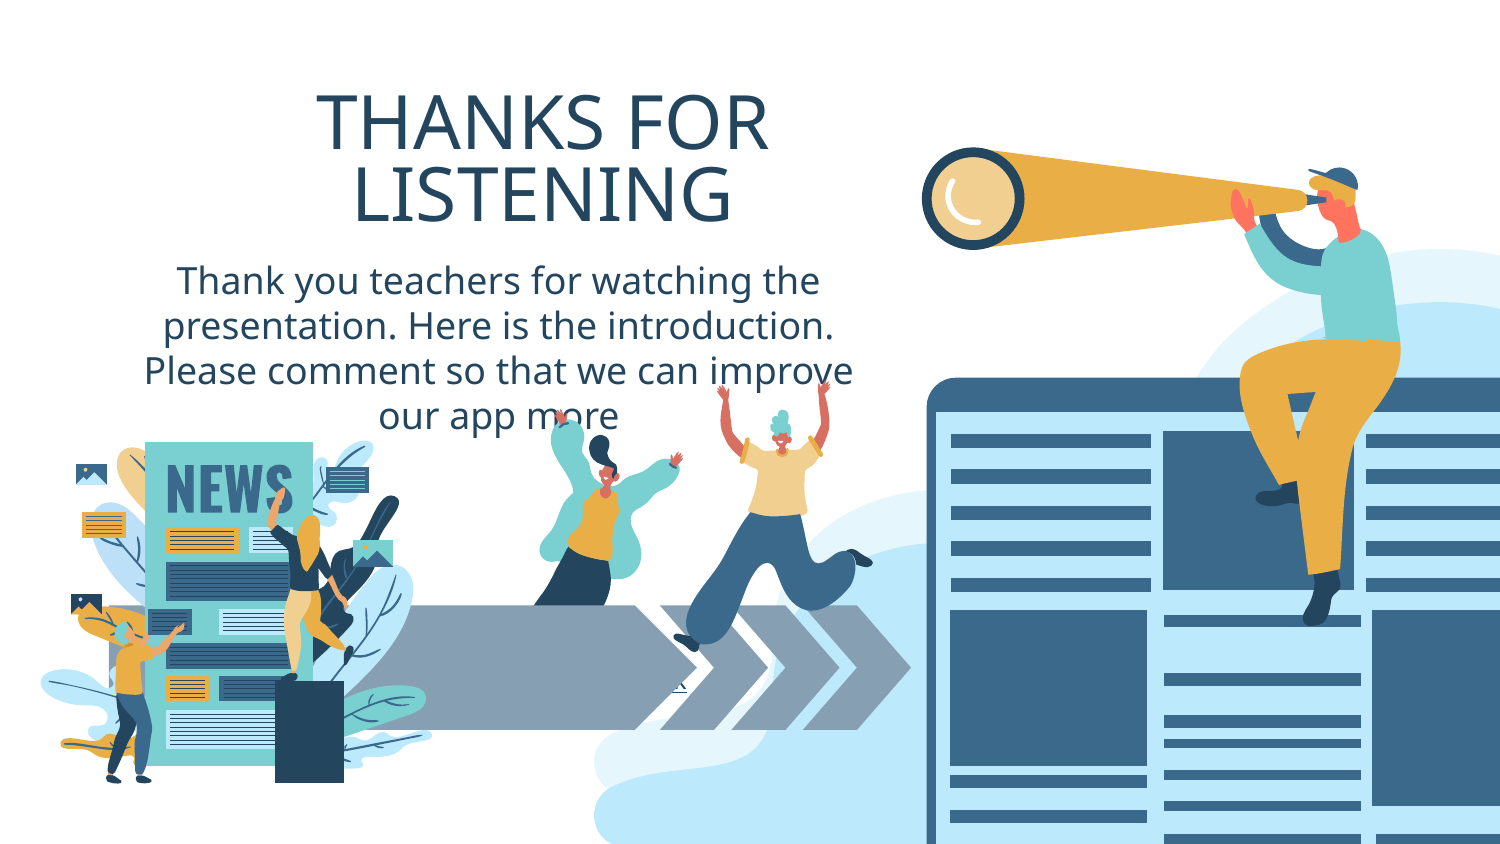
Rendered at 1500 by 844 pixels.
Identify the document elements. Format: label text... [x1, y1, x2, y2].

subtitle Thank you teachers for watching the presentation. Here is the introduction. Please comment so that we can improve our app more [94, 242, 904, 560]
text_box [440, 605, 912, 731]
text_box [926, 148, 1500, 844]
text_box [526, 380, 874, 603]
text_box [38, 440, 436, 784]
title THANKS FOR LISTENING [125, 77, 962, 320]
